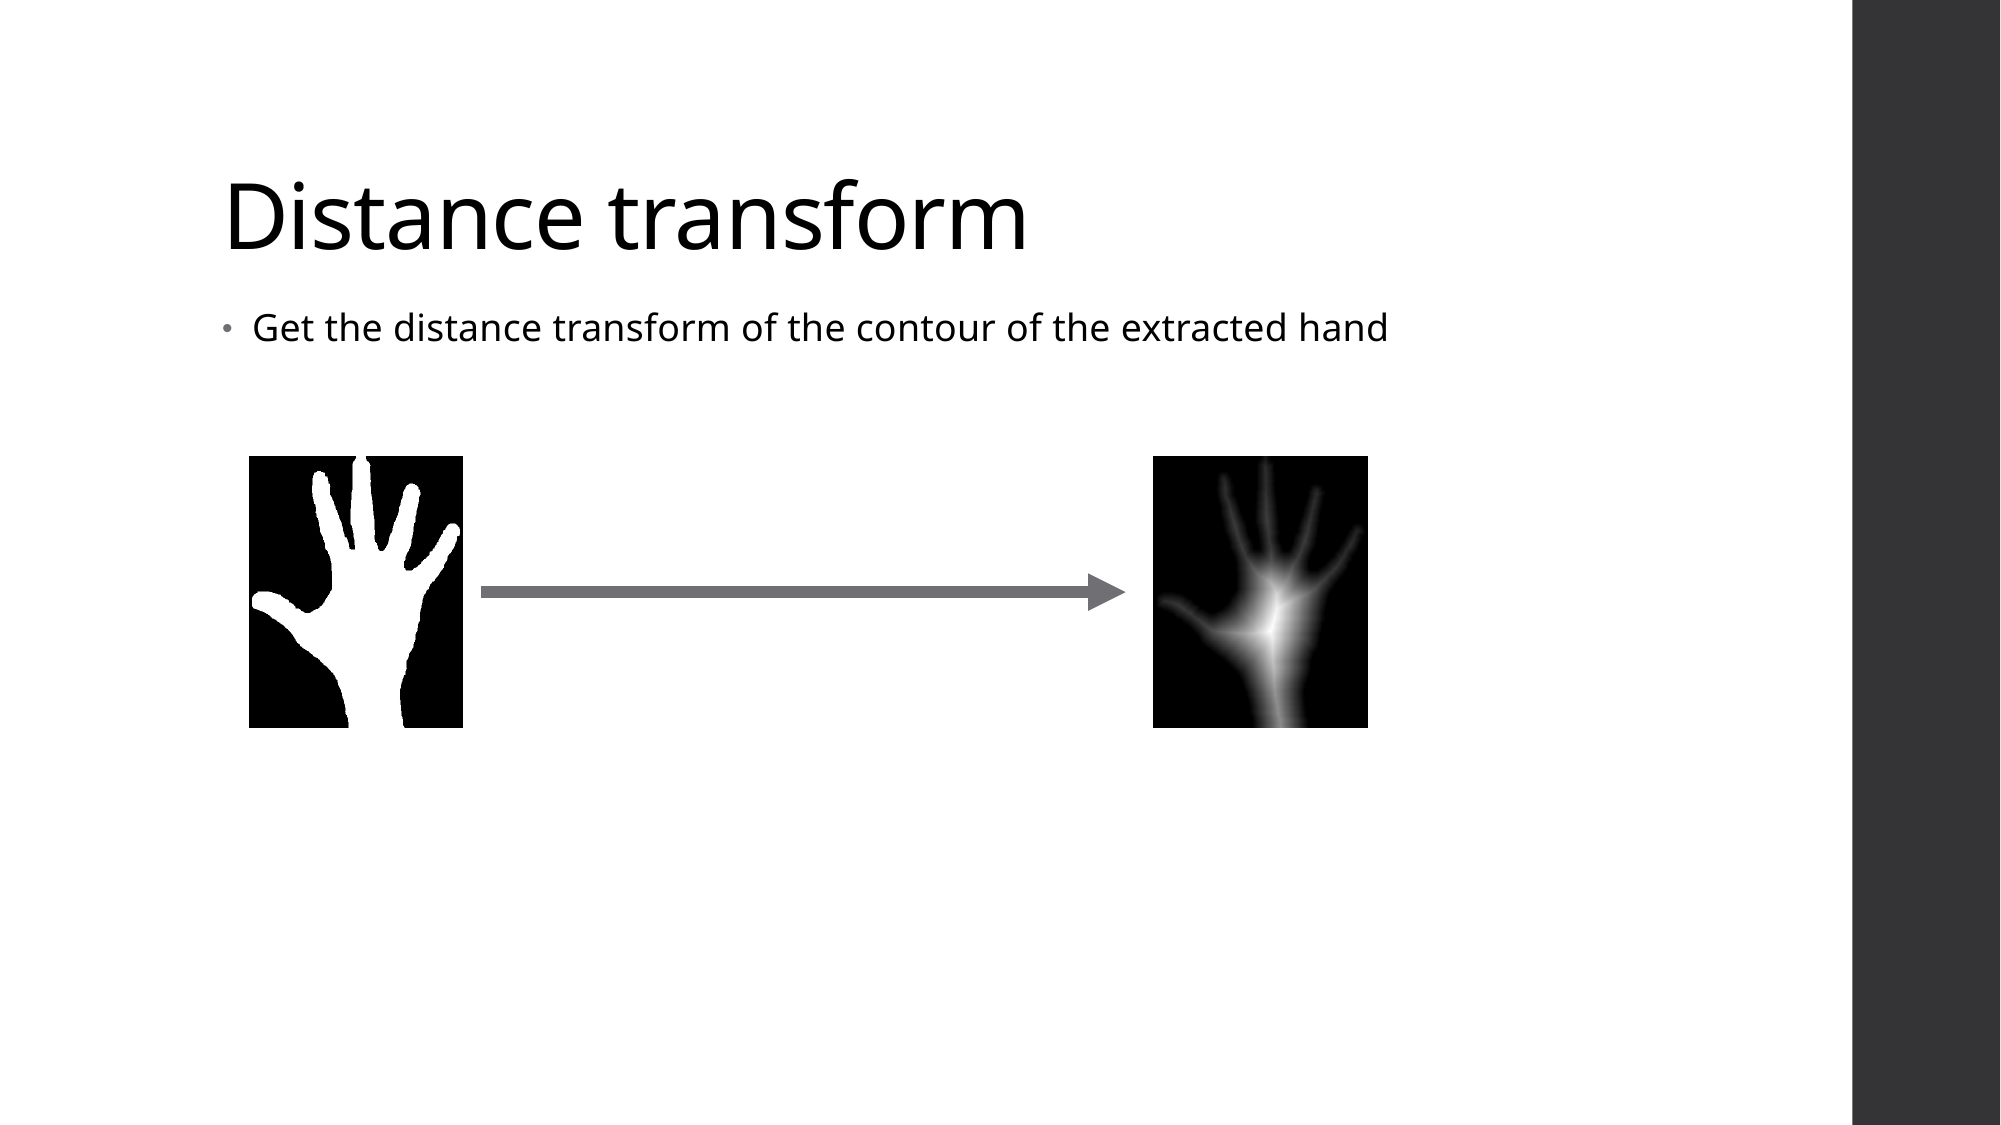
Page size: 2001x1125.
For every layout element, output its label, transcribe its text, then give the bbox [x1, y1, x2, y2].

picture [1153, 456, 1368, 728]
title Distance transform [206, 60, 1797, 278]
picture [248, 456, 464, 728]
list Get the distance transform of the contour of the extracted hand [206, 299, 1617, 1014]
